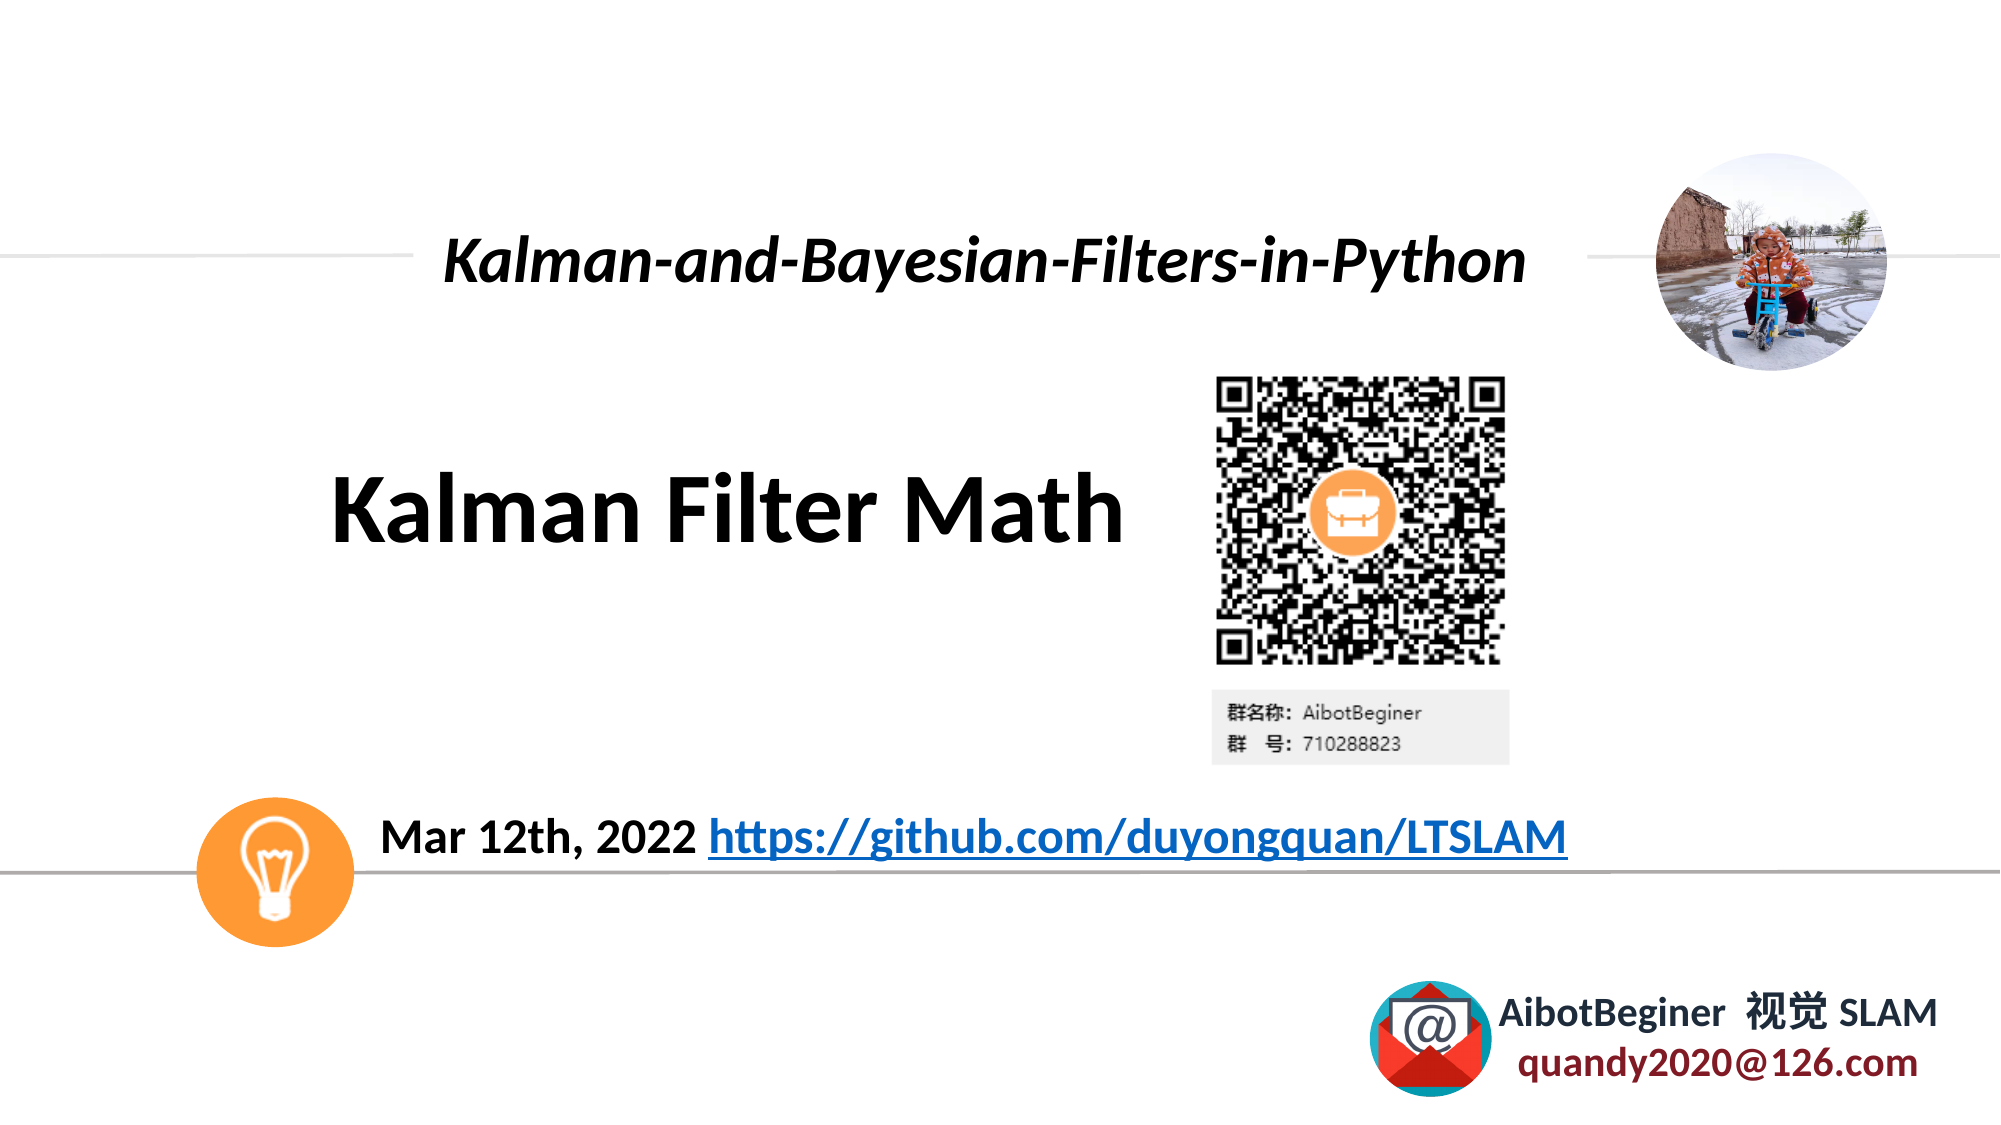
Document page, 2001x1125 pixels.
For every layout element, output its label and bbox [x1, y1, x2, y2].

text_box [0, 153, 2000, 1097]
picture [237, 813, 313, 925]
